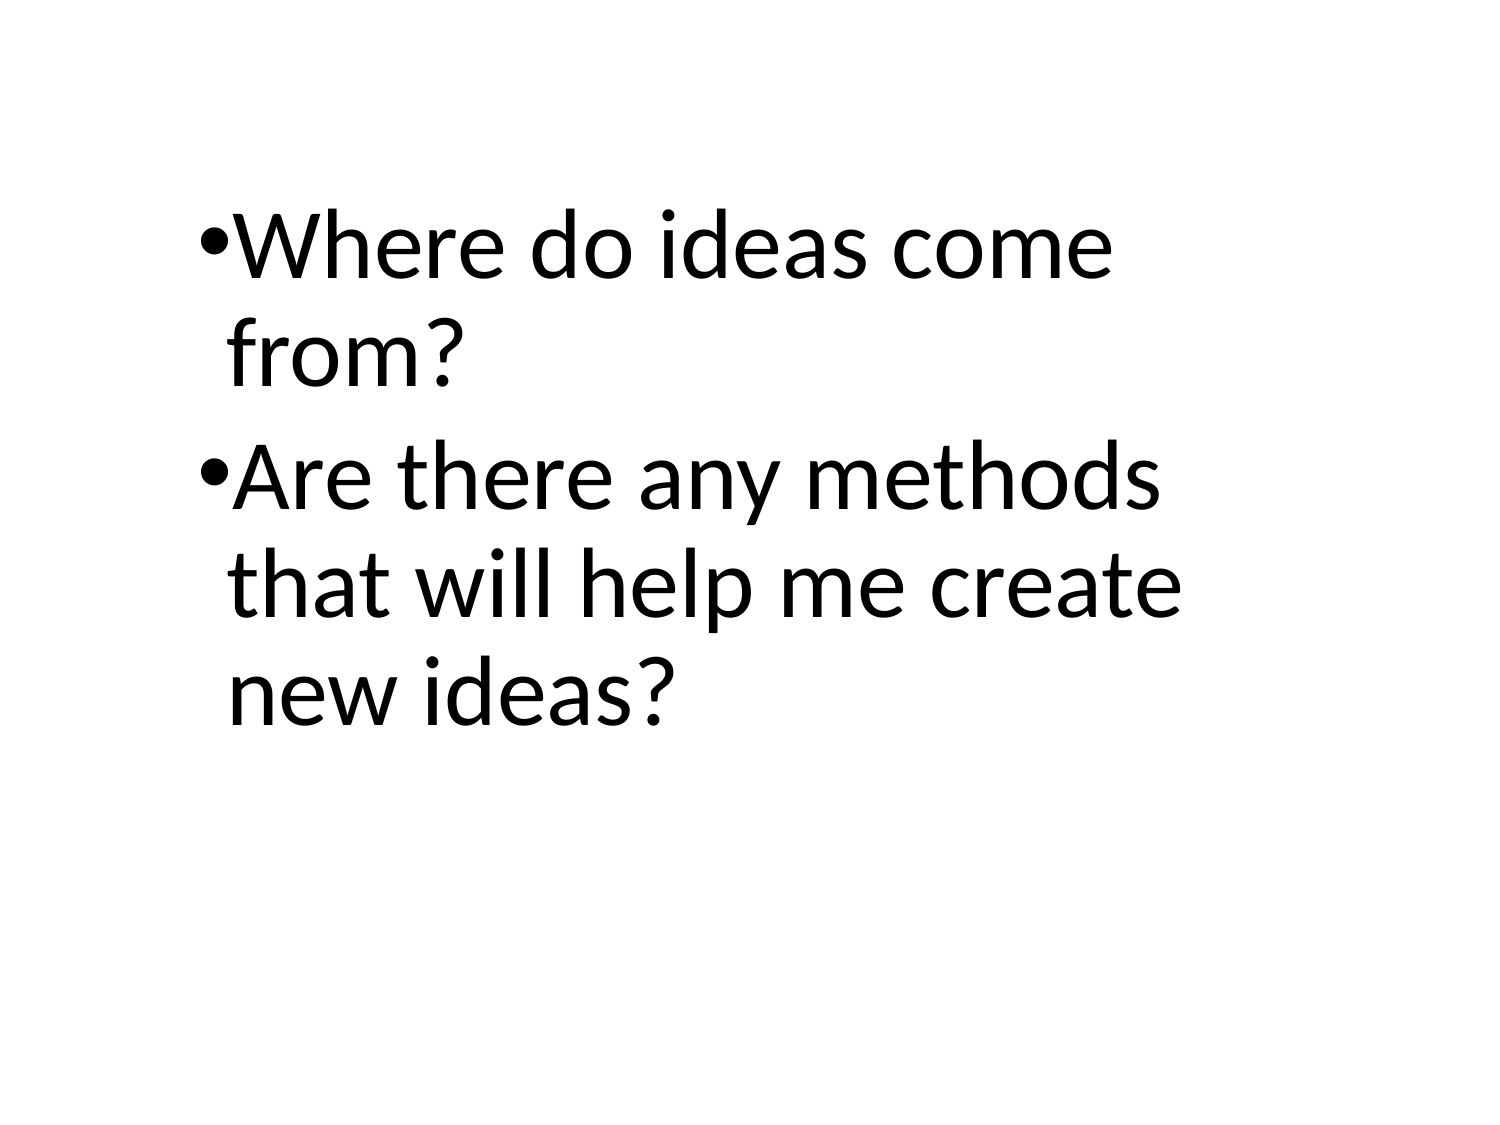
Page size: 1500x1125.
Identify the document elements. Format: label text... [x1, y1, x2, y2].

text_box Where do ideas come from? Are there any methods that will help me create new ideas? [182, 184, 1233, 472]
